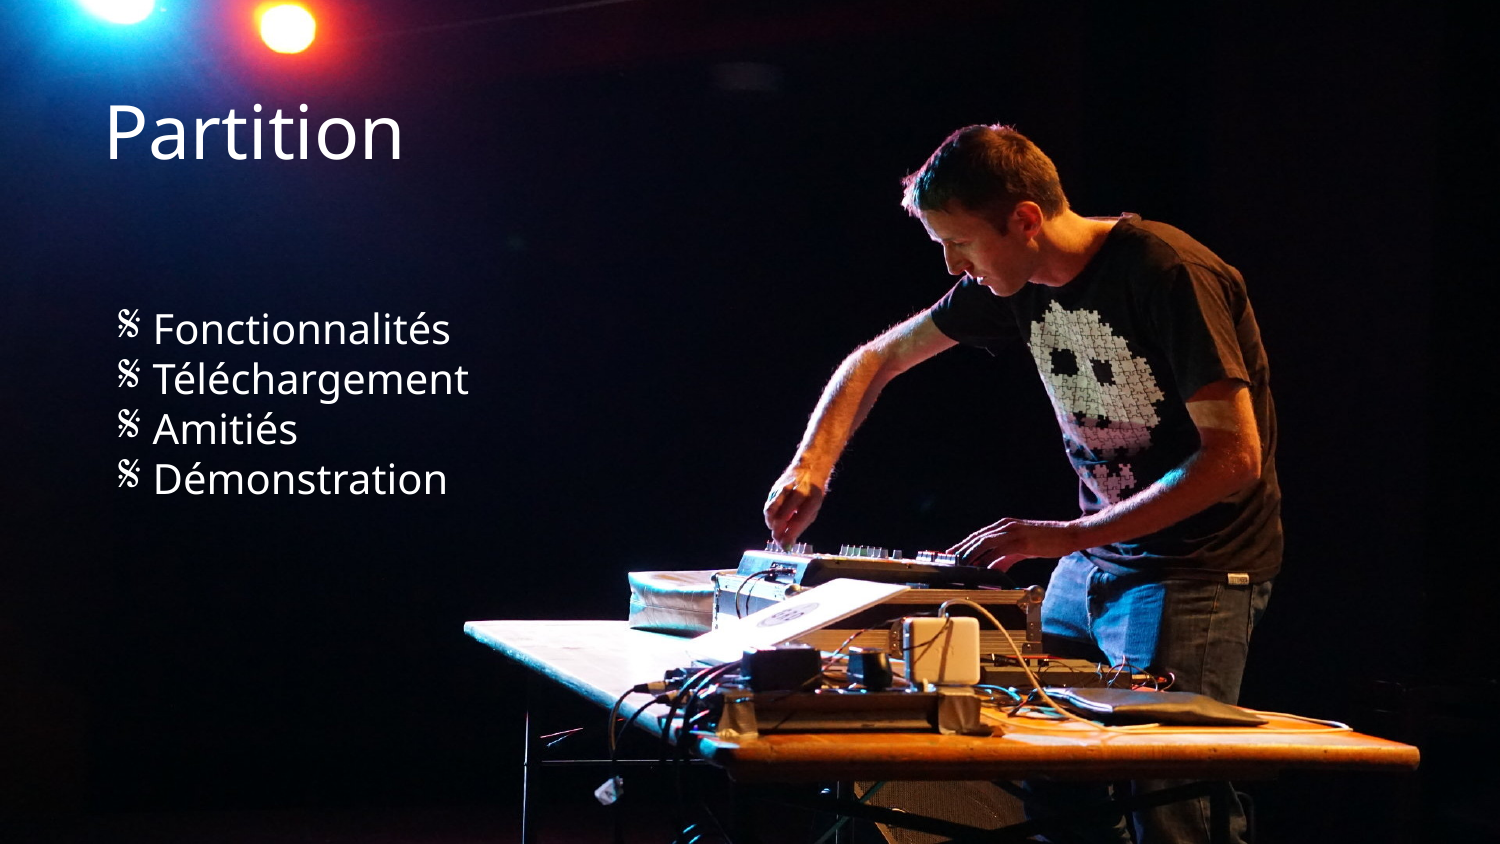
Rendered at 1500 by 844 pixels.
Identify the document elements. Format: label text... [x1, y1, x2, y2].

picture [0, 0, 1500, 844]
subtitle 𝄋 Fonctionnalités 𝄋 Téléchargement 𝄋 Amitiés 𝄋 Démonstration [101, 287, 601, 643]
title Partition [88, 31, 589, 190]
